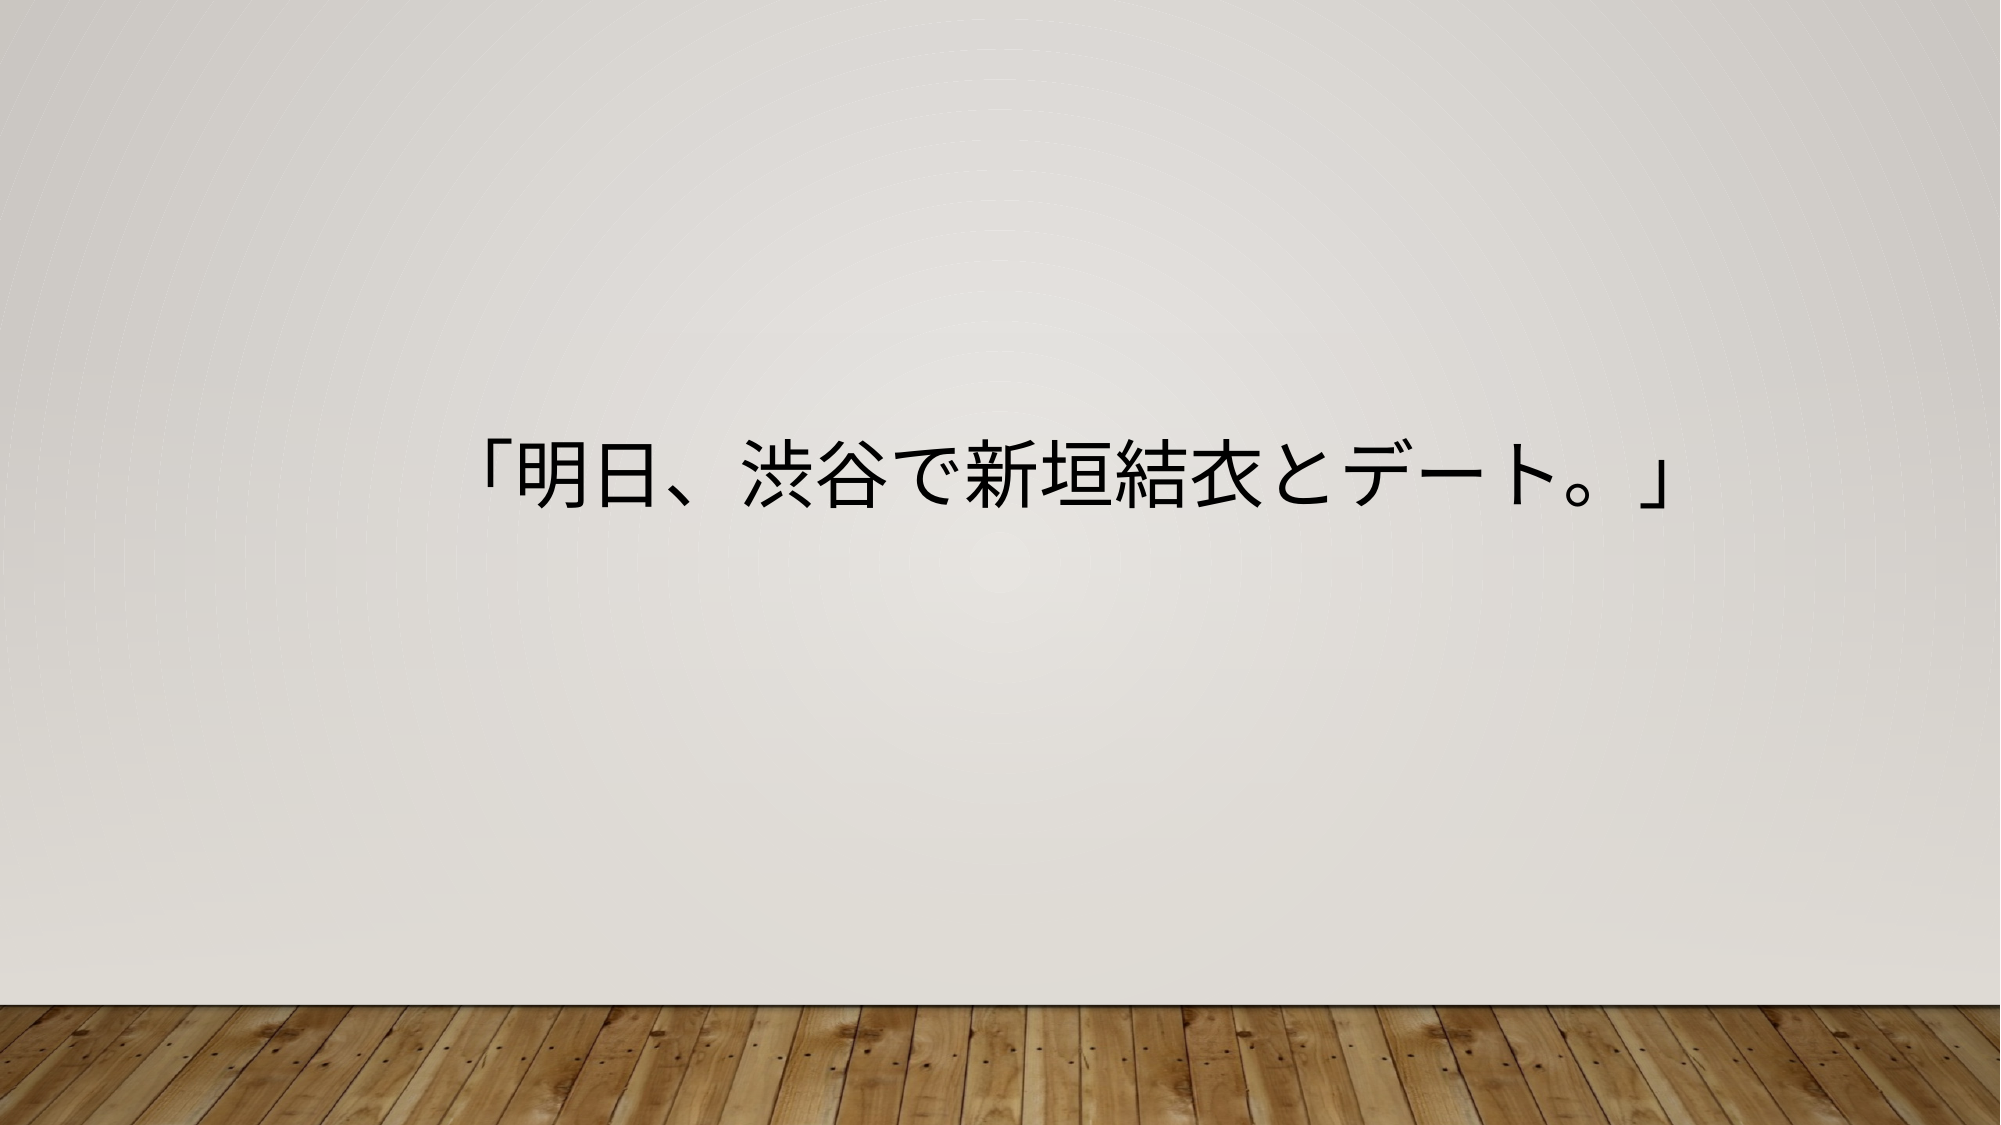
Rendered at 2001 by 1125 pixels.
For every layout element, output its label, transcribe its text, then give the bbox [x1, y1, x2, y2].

list 「明日、渋谷で新垣結衣とデート。」 [424, 330, 2000, 897]
picture [0, 1005, 2000, 1125]
